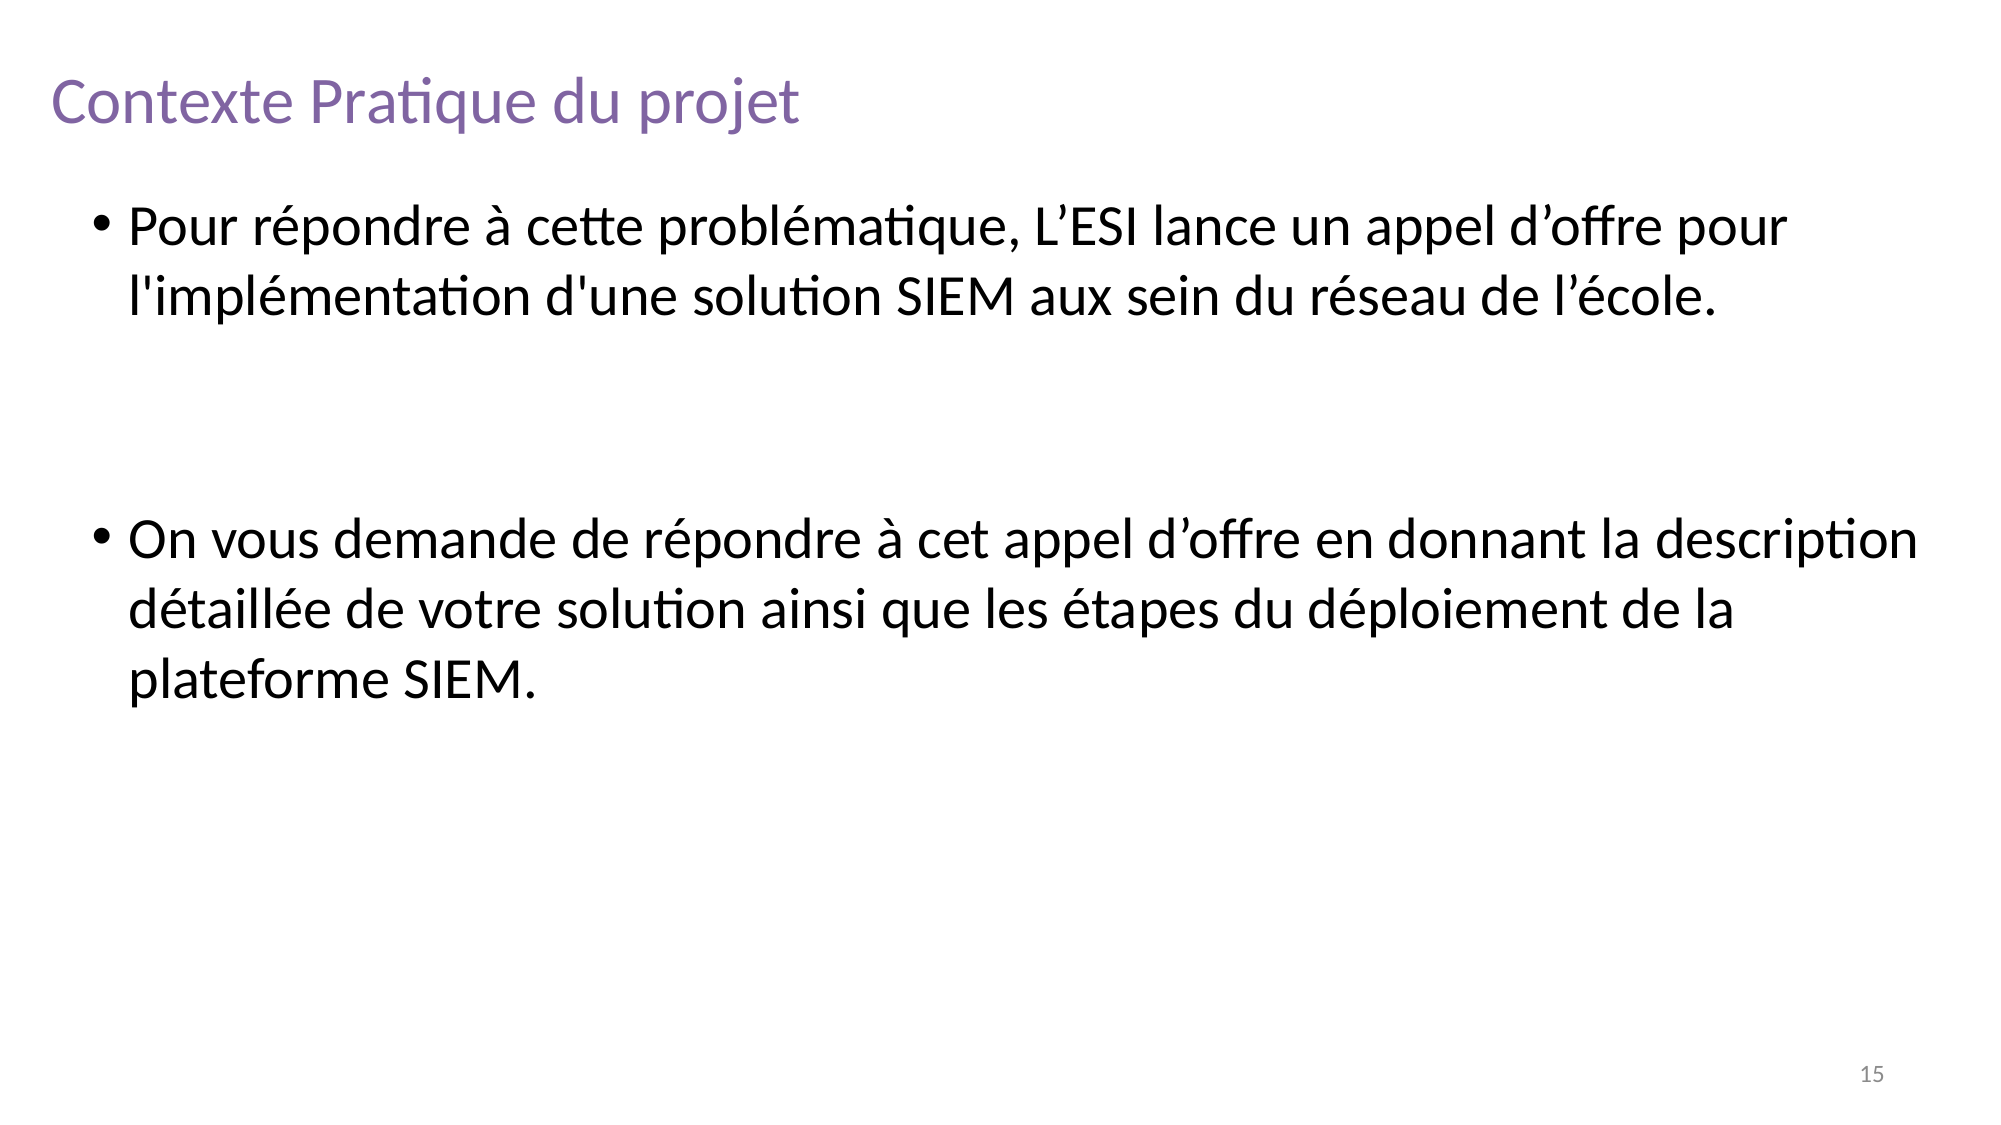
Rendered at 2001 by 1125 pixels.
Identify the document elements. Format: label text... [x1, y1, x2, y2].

text_box Contexte Pratique du projet [31, 13, 2000, 180]
slide_number 15 [1433, 1042, 1900, 1103]
list Pour répondre à cette problématique, L’ESI lance un appel d’offre pour l'implémentation d'une solution SIEM aux sein du réseau de l’école. On vous demande de répondre à cet appel d’offre en donnant la description détaillée de votre solution ainsi que les étapes du déploiement de la plateforme SIEM. [76, 180, 1955, 1024]
